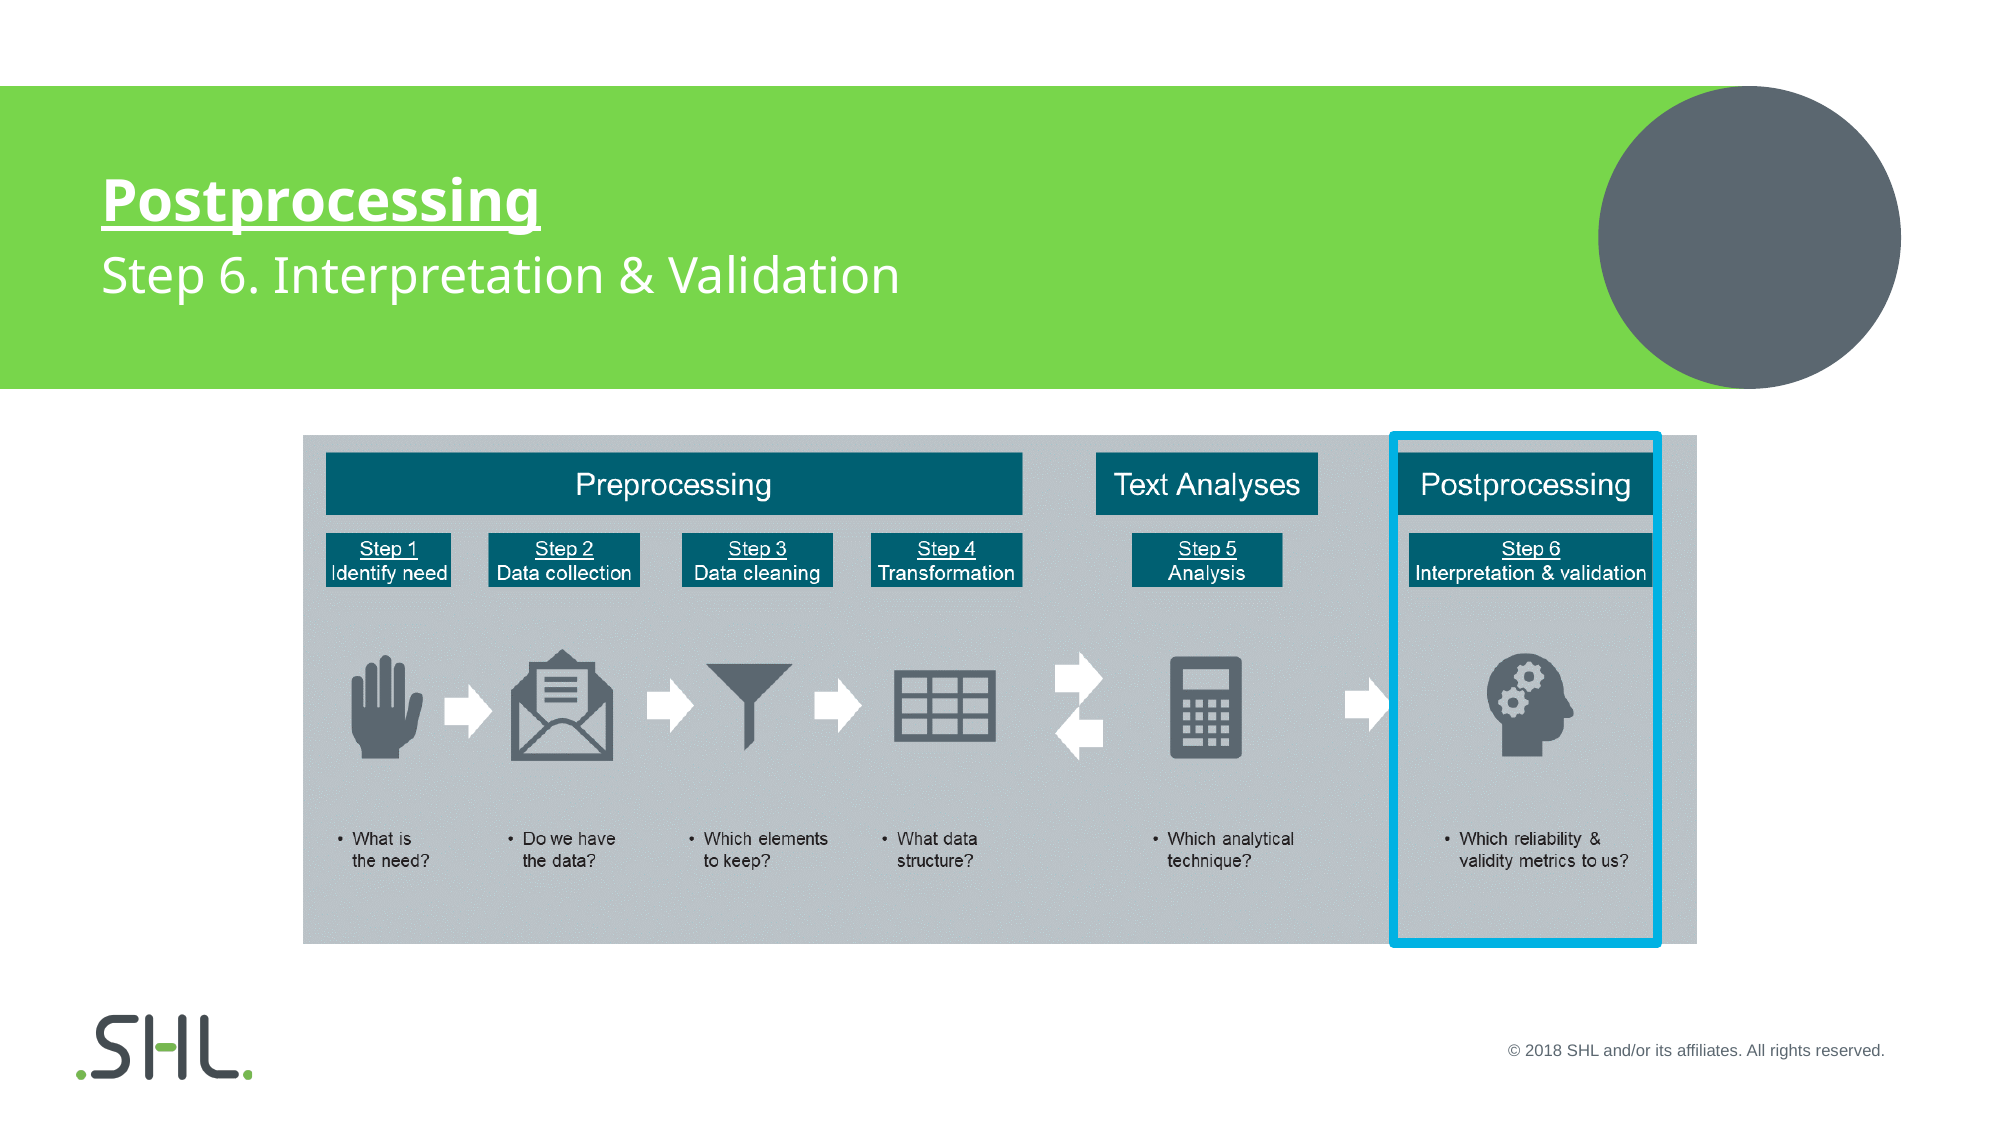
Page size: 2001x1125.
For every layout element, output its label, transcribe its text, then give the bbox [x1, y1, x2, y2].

picture [1663, 435, 1697, 944]
picture [1399, 441, 1652, 937]
picture [303, 435, 1388, 944]
footer © 2018 SHL and/or its affiliates. All rights reserved. [470, 1014, 1901, 1089]
picture [76, 1014, 253, 1089]
list Postprocessing Step 6. Interpretation & Validation [101, 151, 1569, 323]
